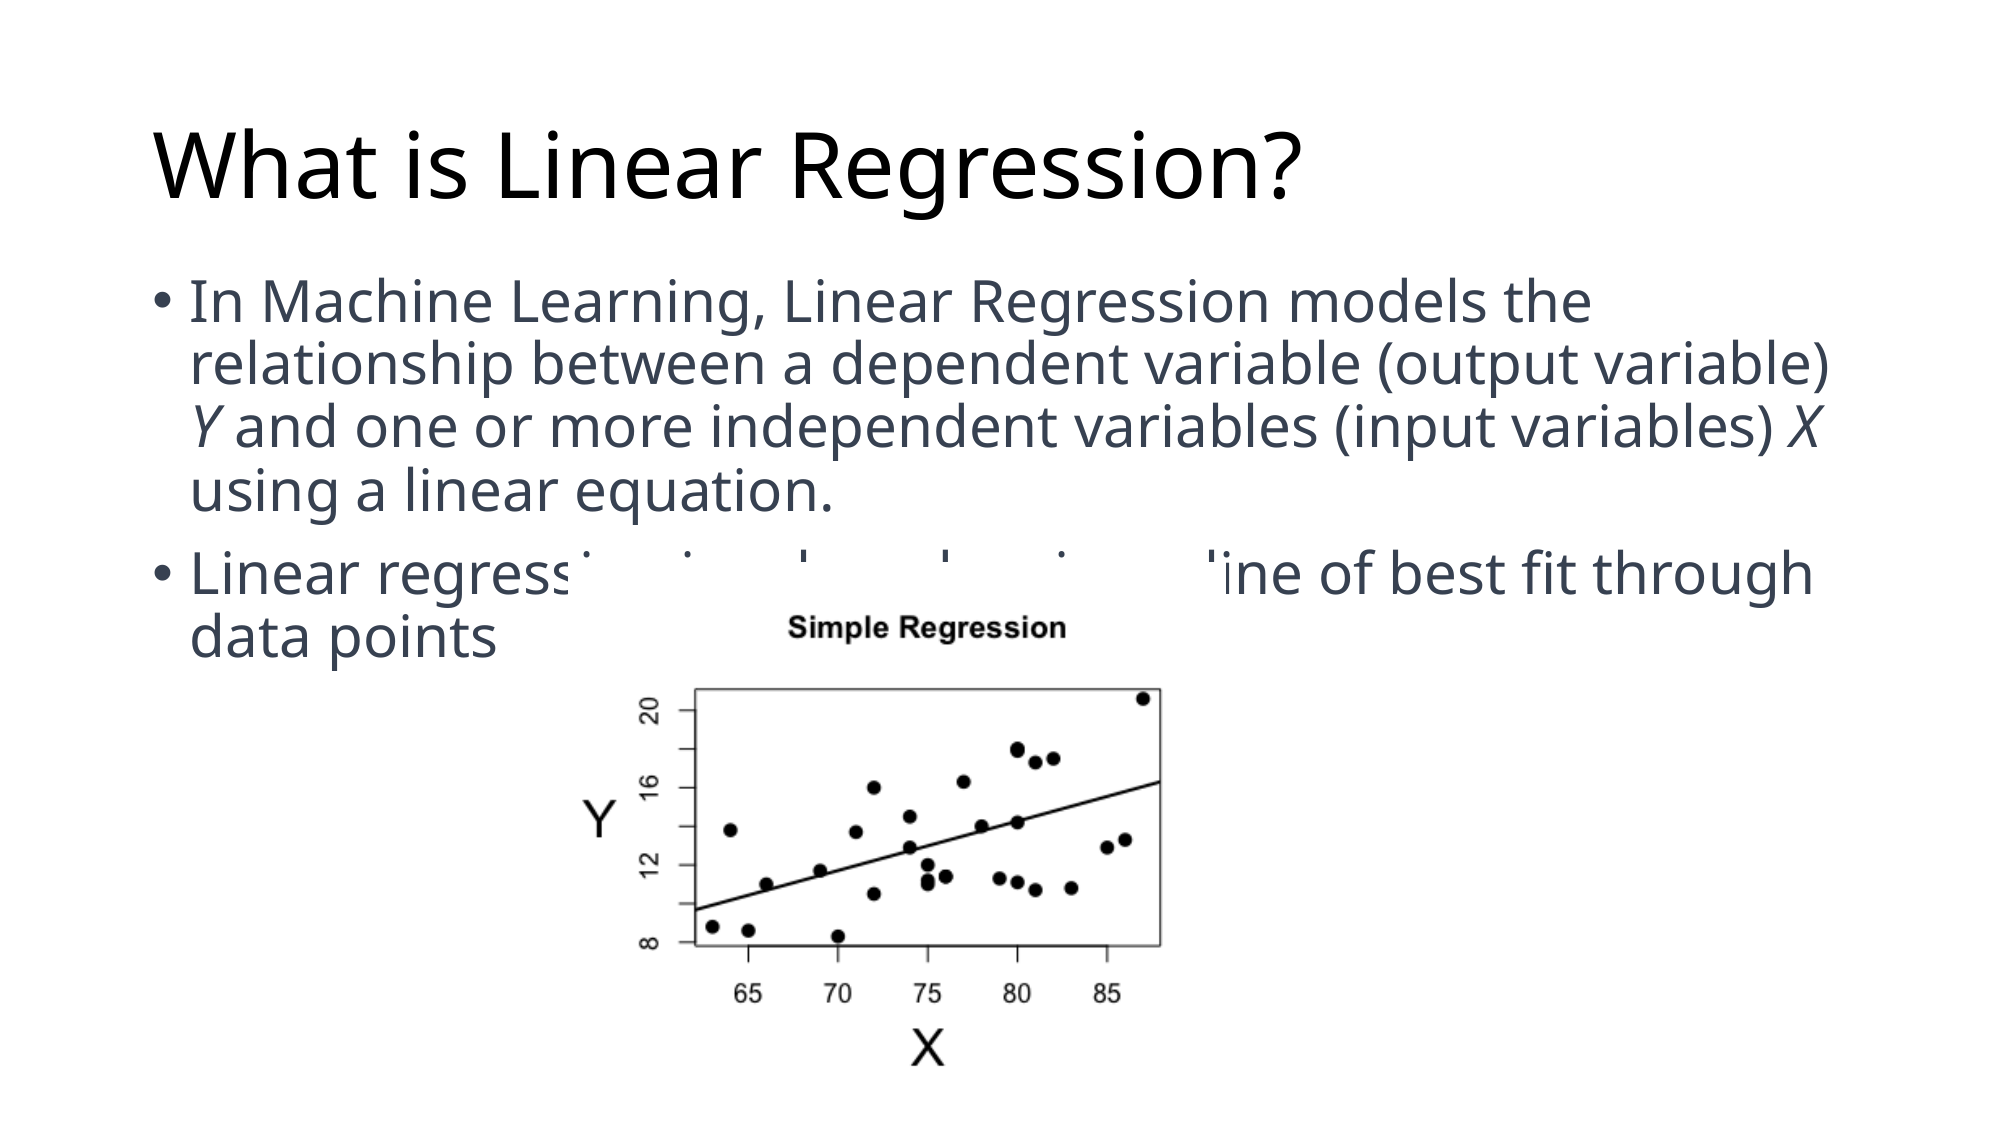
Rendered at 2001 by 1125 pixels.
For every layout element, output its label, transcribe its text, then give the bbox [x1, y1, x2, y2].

picture [568, 561, 1227, 1106]
list In Machine Learning, Linear Regression models the relationship between a dependent variable (output variable) Y and one or more independent variables (input variables) X using a linear equation. Linear regression involves drawing a line of best fit through data points [137, 264, 1863, 979]
title What is Linear Regression? [137, 59, 1863, 264]
